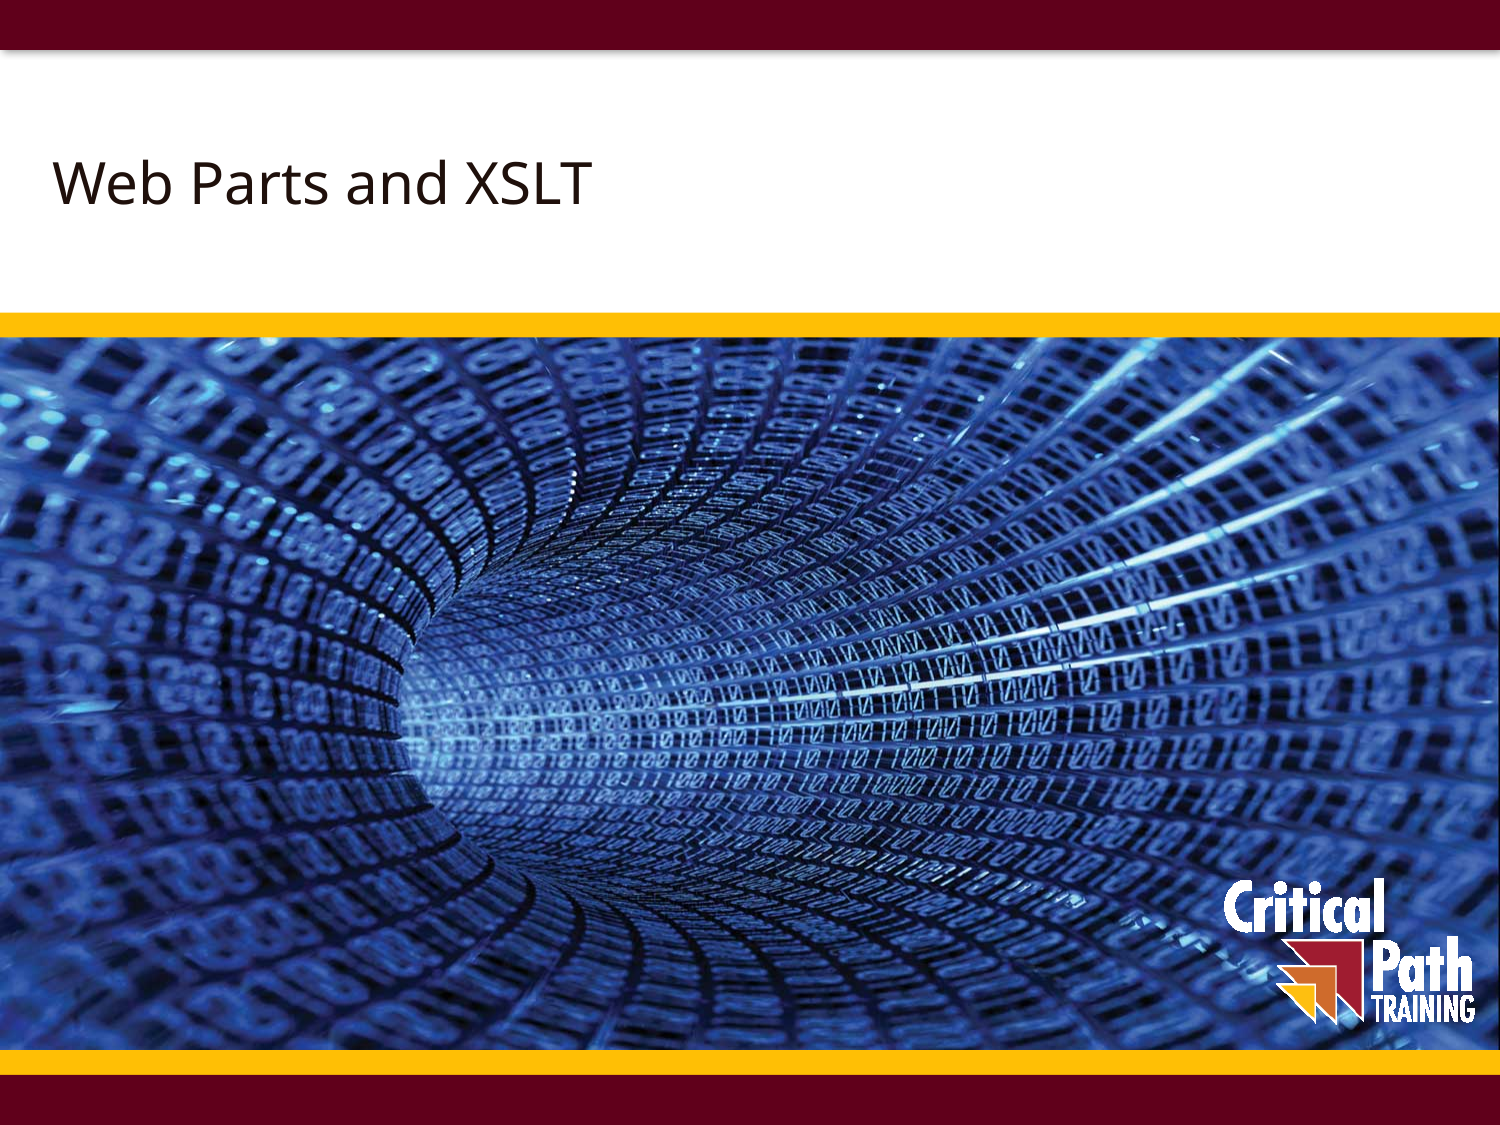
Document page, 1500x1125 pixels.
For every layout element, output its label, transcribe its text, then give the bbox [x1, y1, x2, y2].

picture [0, 338, 1500, 1050]
title Web Parts and XSLT [37, 112, 1475, 250]
